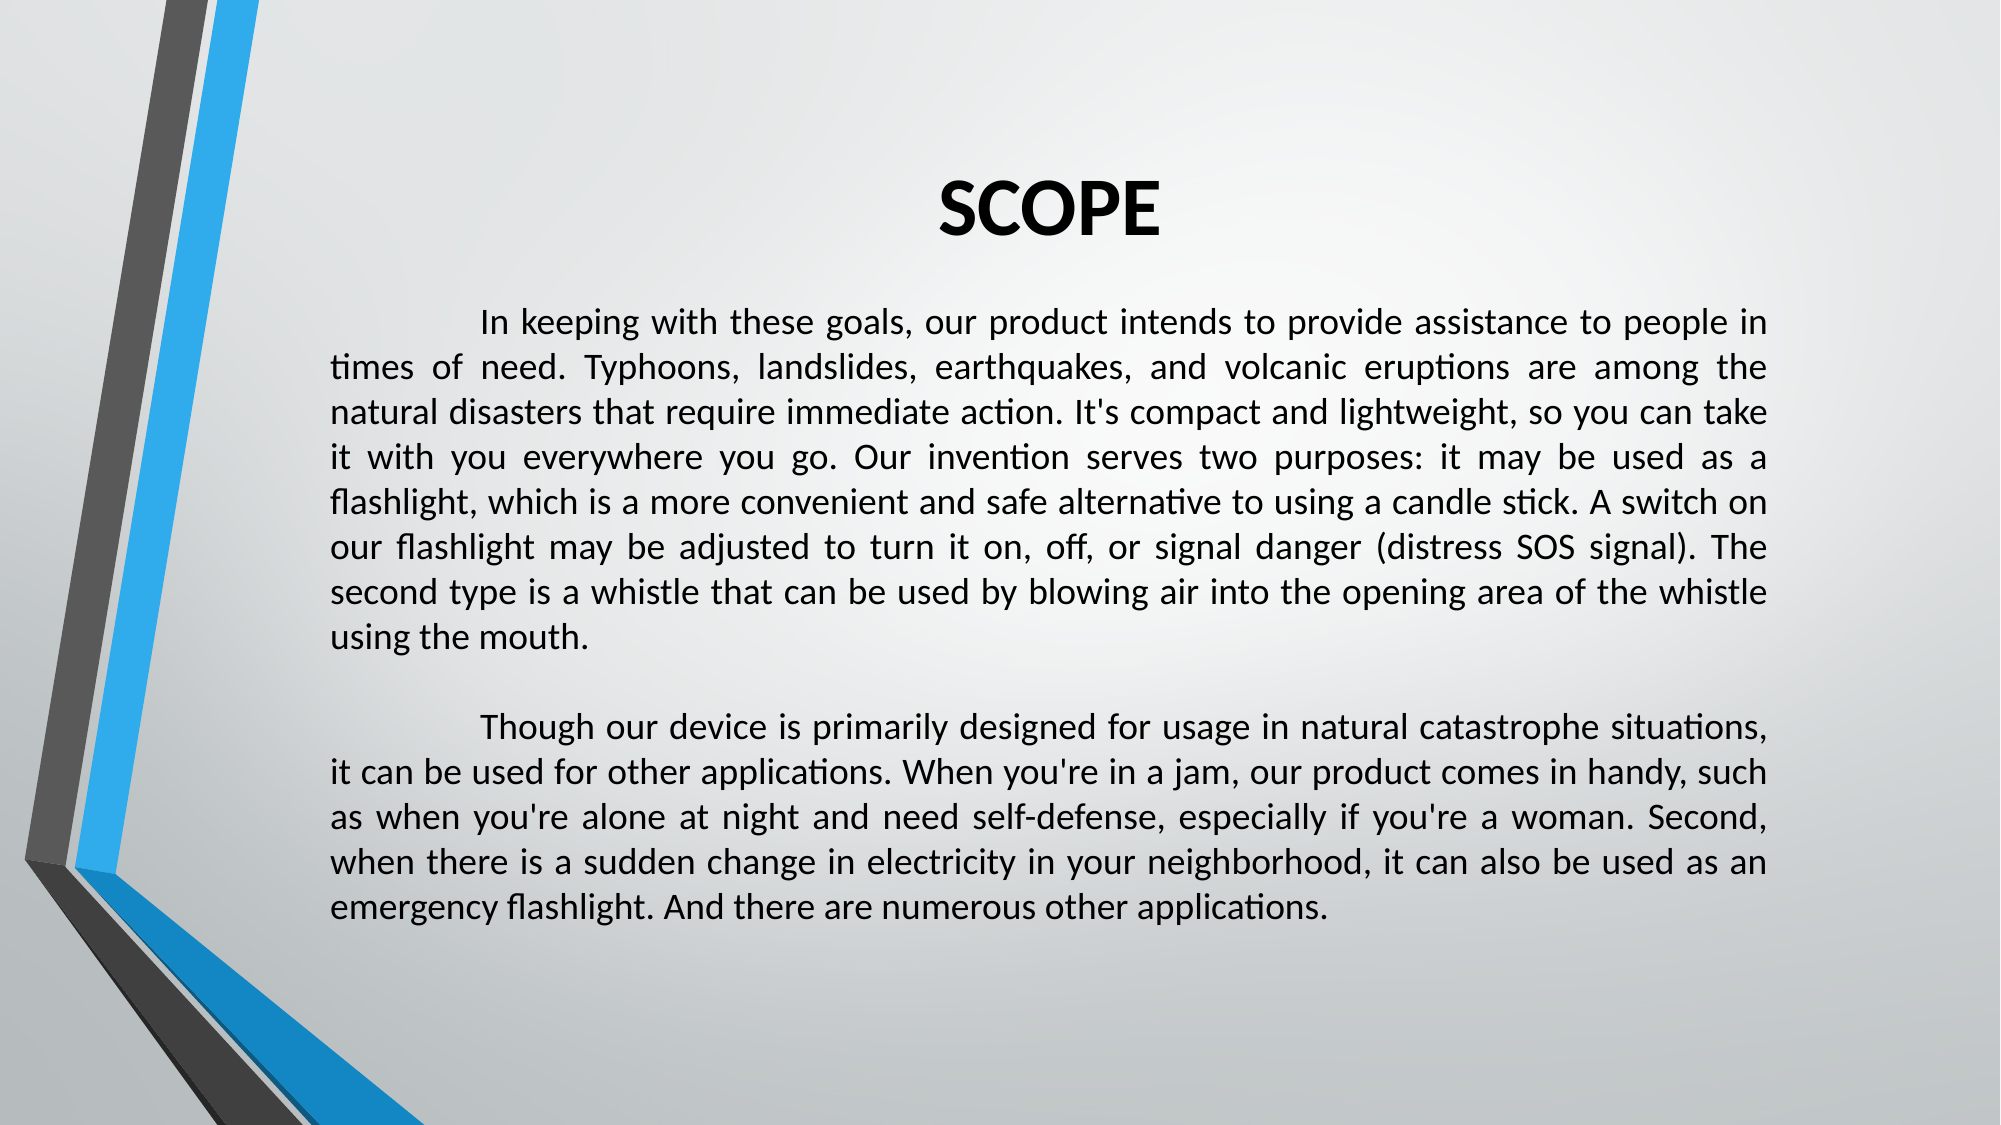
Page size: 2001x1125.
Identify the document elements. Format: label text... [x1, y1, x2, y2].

text_box SCOPE In keeping with these goals, our product intends to provide assistance to people in times of need. Typhoons, landslides, earthquakes, and volcanic eruptions are among the natural disasters that require immediate action. It's compact and lightweight, so you can take it with you everywhere you go. Our invention serves two purposes: it may be used as a flashlight, which is a more convenient and safe alternative to using a candle stick. A switch on our flashlight may be adjusted to turn it on, off, or signal danger (distress SOS signal). The second type is a whistle that can be used by blowing air into the opening area of the whistle using the mouth. Though our device is primarily designed for usage in natural catastrophe situations, it can be used for other applications. When you're in a jam, our product comes in handy, such as when you're alone at night and need self-defense, especially if you're a woman. Second, when there is a sudden change in electricity in your neighborhood, it can also be used as an emergency flashlight. And there are numerous other applications. [315, 144, 1785, 935]
